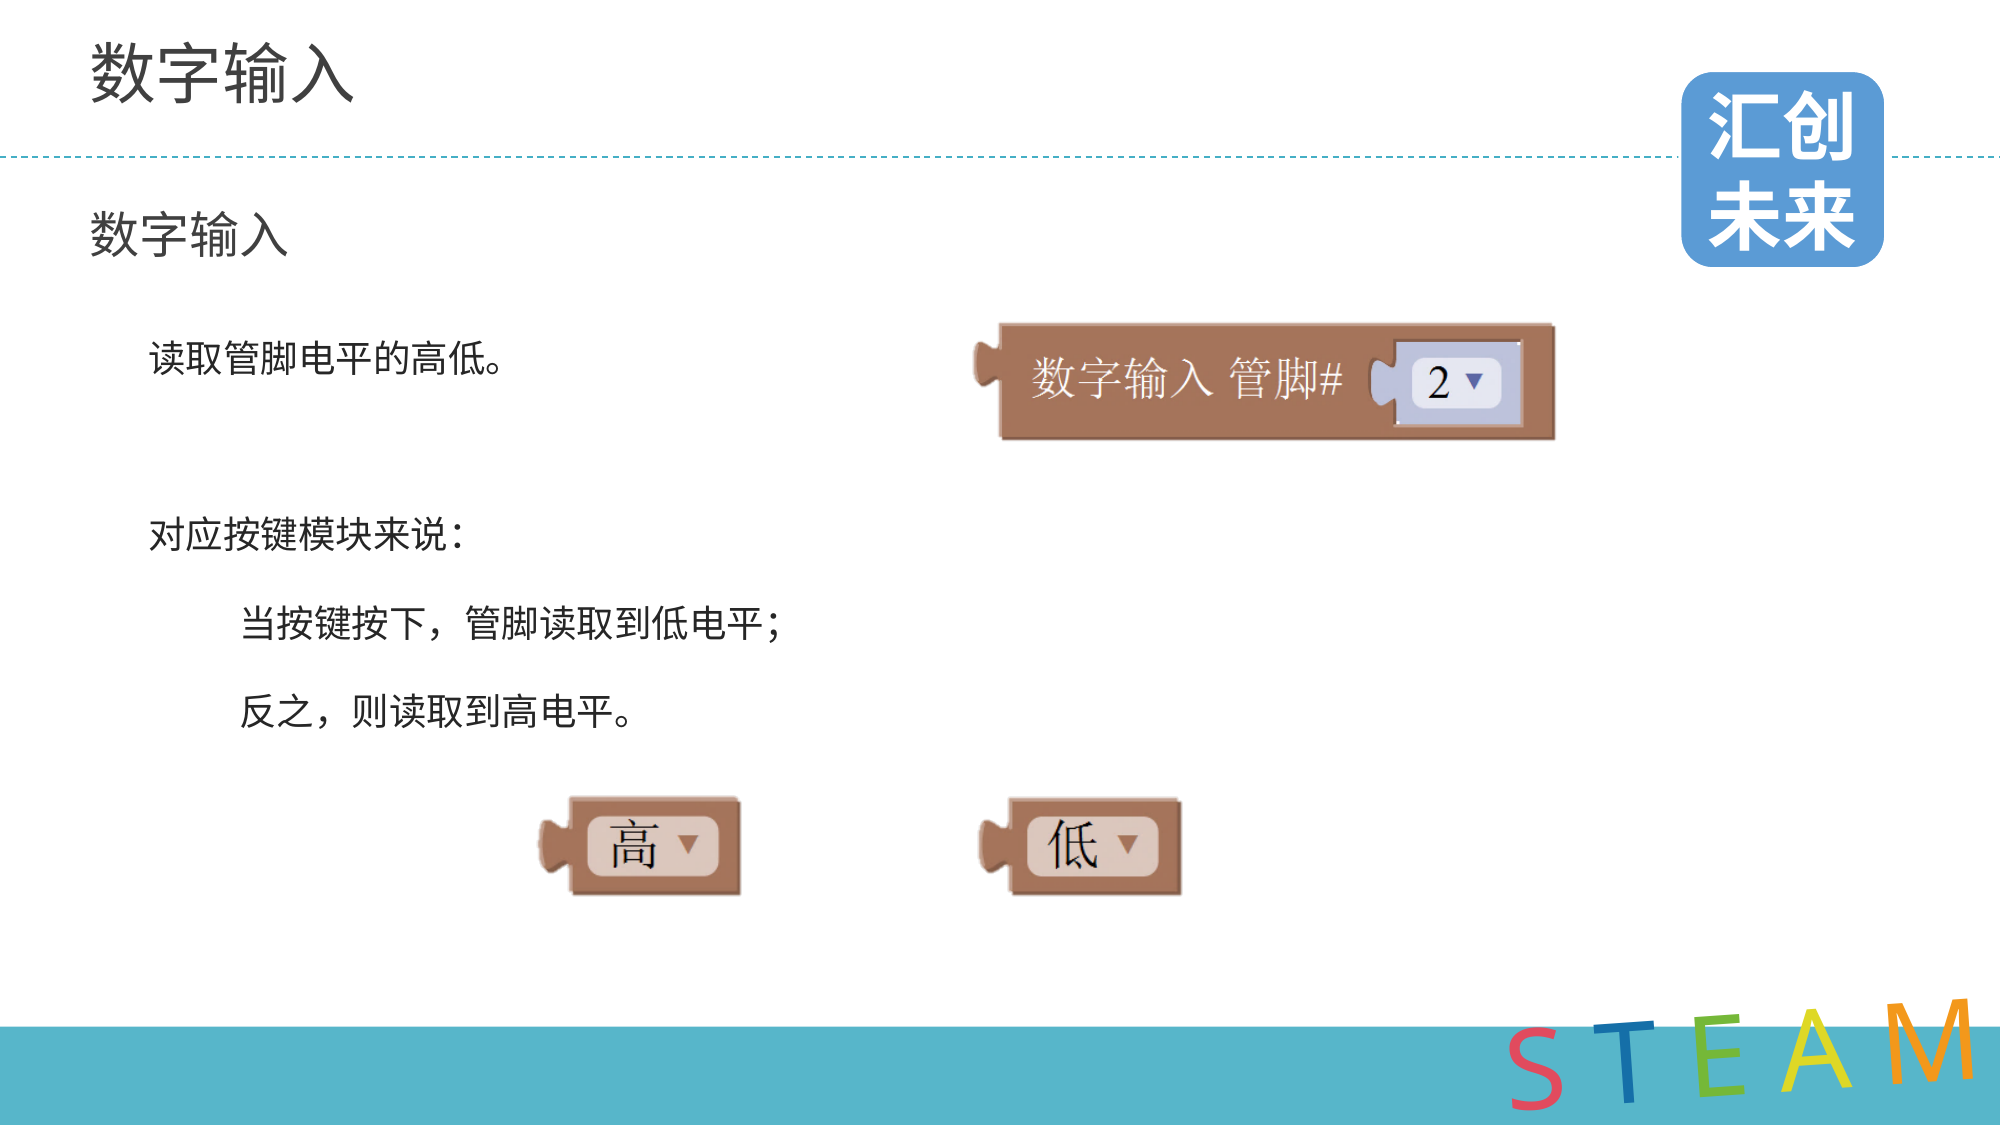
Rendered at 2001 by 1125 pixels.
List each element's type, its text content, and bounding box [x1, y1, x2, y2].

picture [517, 778, 1205, 914]
subtitle 数字输入 [74, 203, 1922, 283]
title 数字输入 [74, 28, 1588, 125]
list 读取管脚电平的高低。 对应按键模块来说： 当按键按下，管脚读取到低电平； 反之，则读取到高电平。 [74, 304, 961, 779]
picture [960, 304, 1573, 457]
